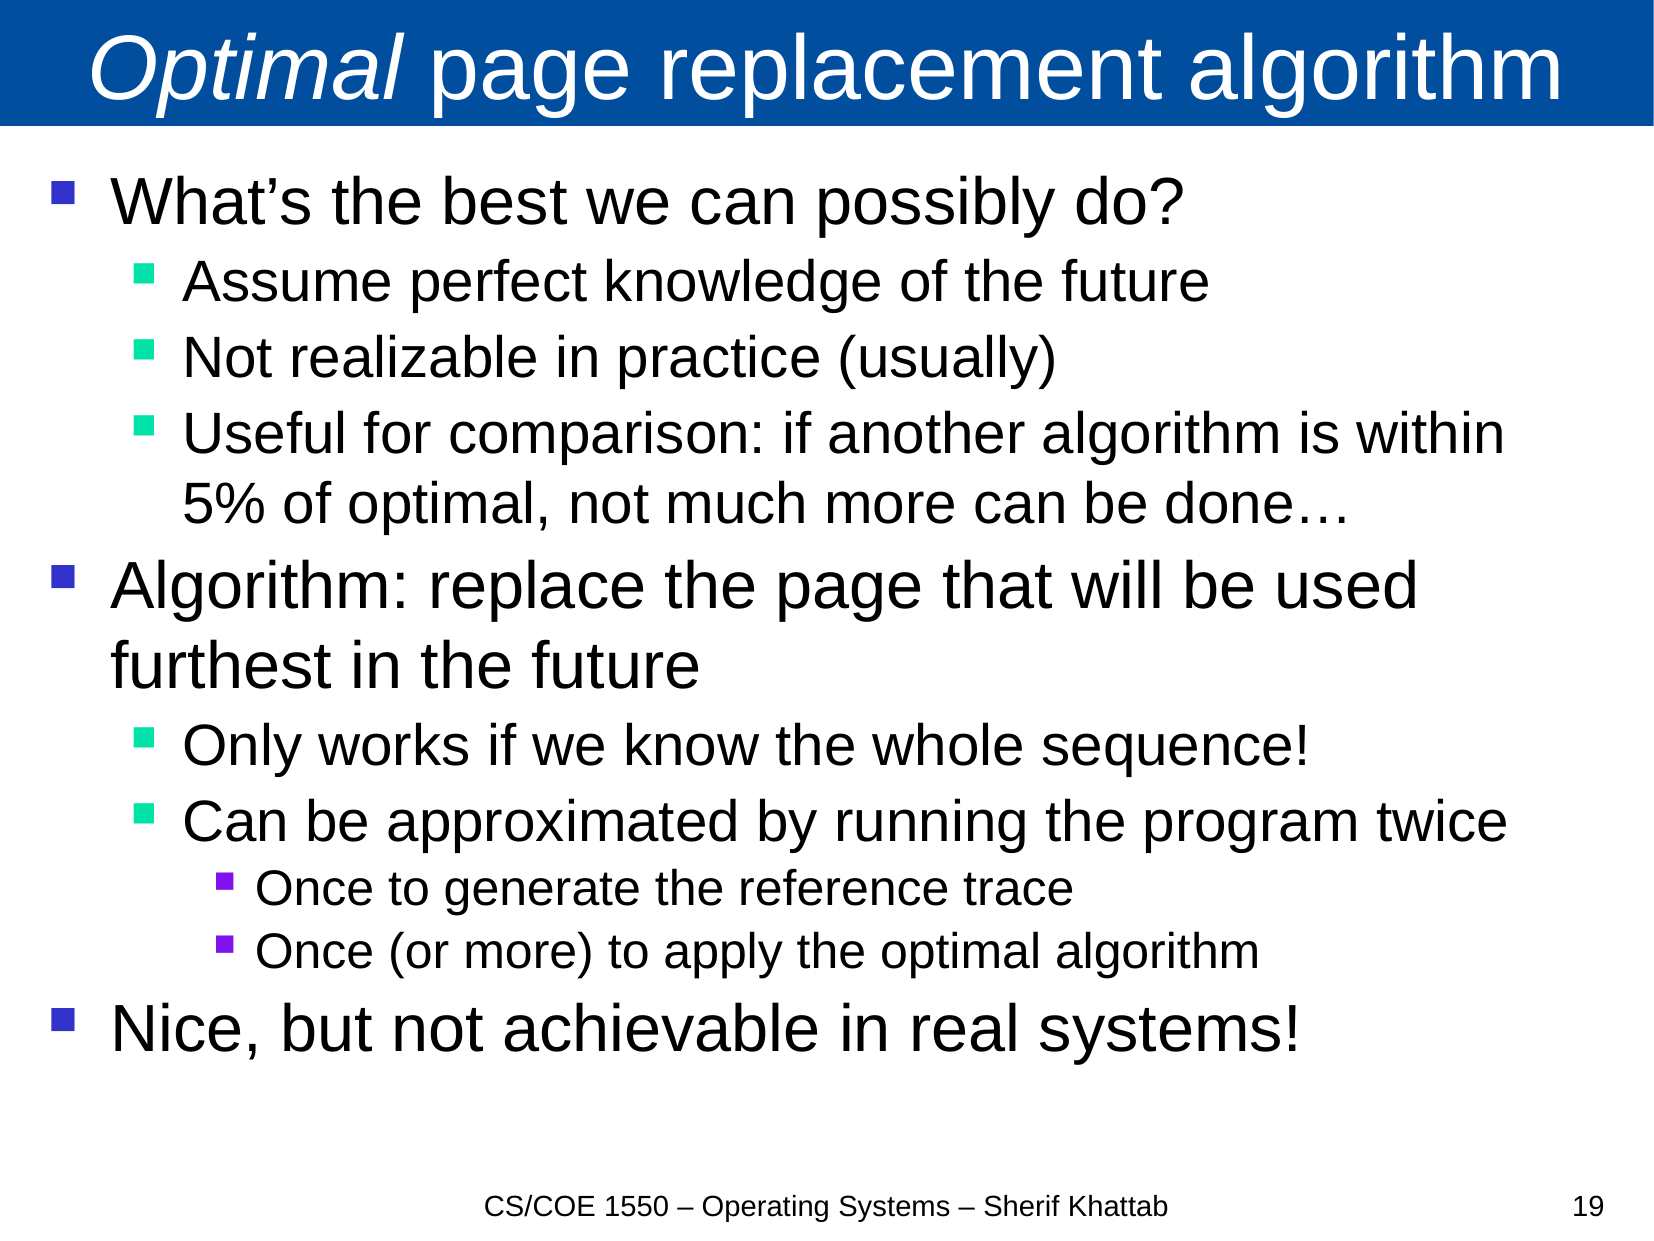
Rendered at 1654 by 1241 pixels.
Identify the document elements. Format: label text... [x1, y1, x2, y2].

title Optimal page replacement algorithm [0, 0, 1654, 126]
footer CS/COE 1550 – Operating Systems – Sherif Khattab [337, 1185, 1316, 1230]
slide_number 19 [1550, 1185, 1620, 1230]
list What’s the best we can possibly do? Assume perfect knowledge of the future Not realizable in practice (usually) Useful for comparison: if another algorithm is within 5% of optimal, not much more can be done… Algorithm: replace the page that will be used furthest in the future Only works if we know the whole sequence! Can be approximated by running the program twice Once to generate the reference trace Once (or more) to apply the optimal algorithm Nice, but not achievable in real systems! [33, 150, 1620, 1158]
